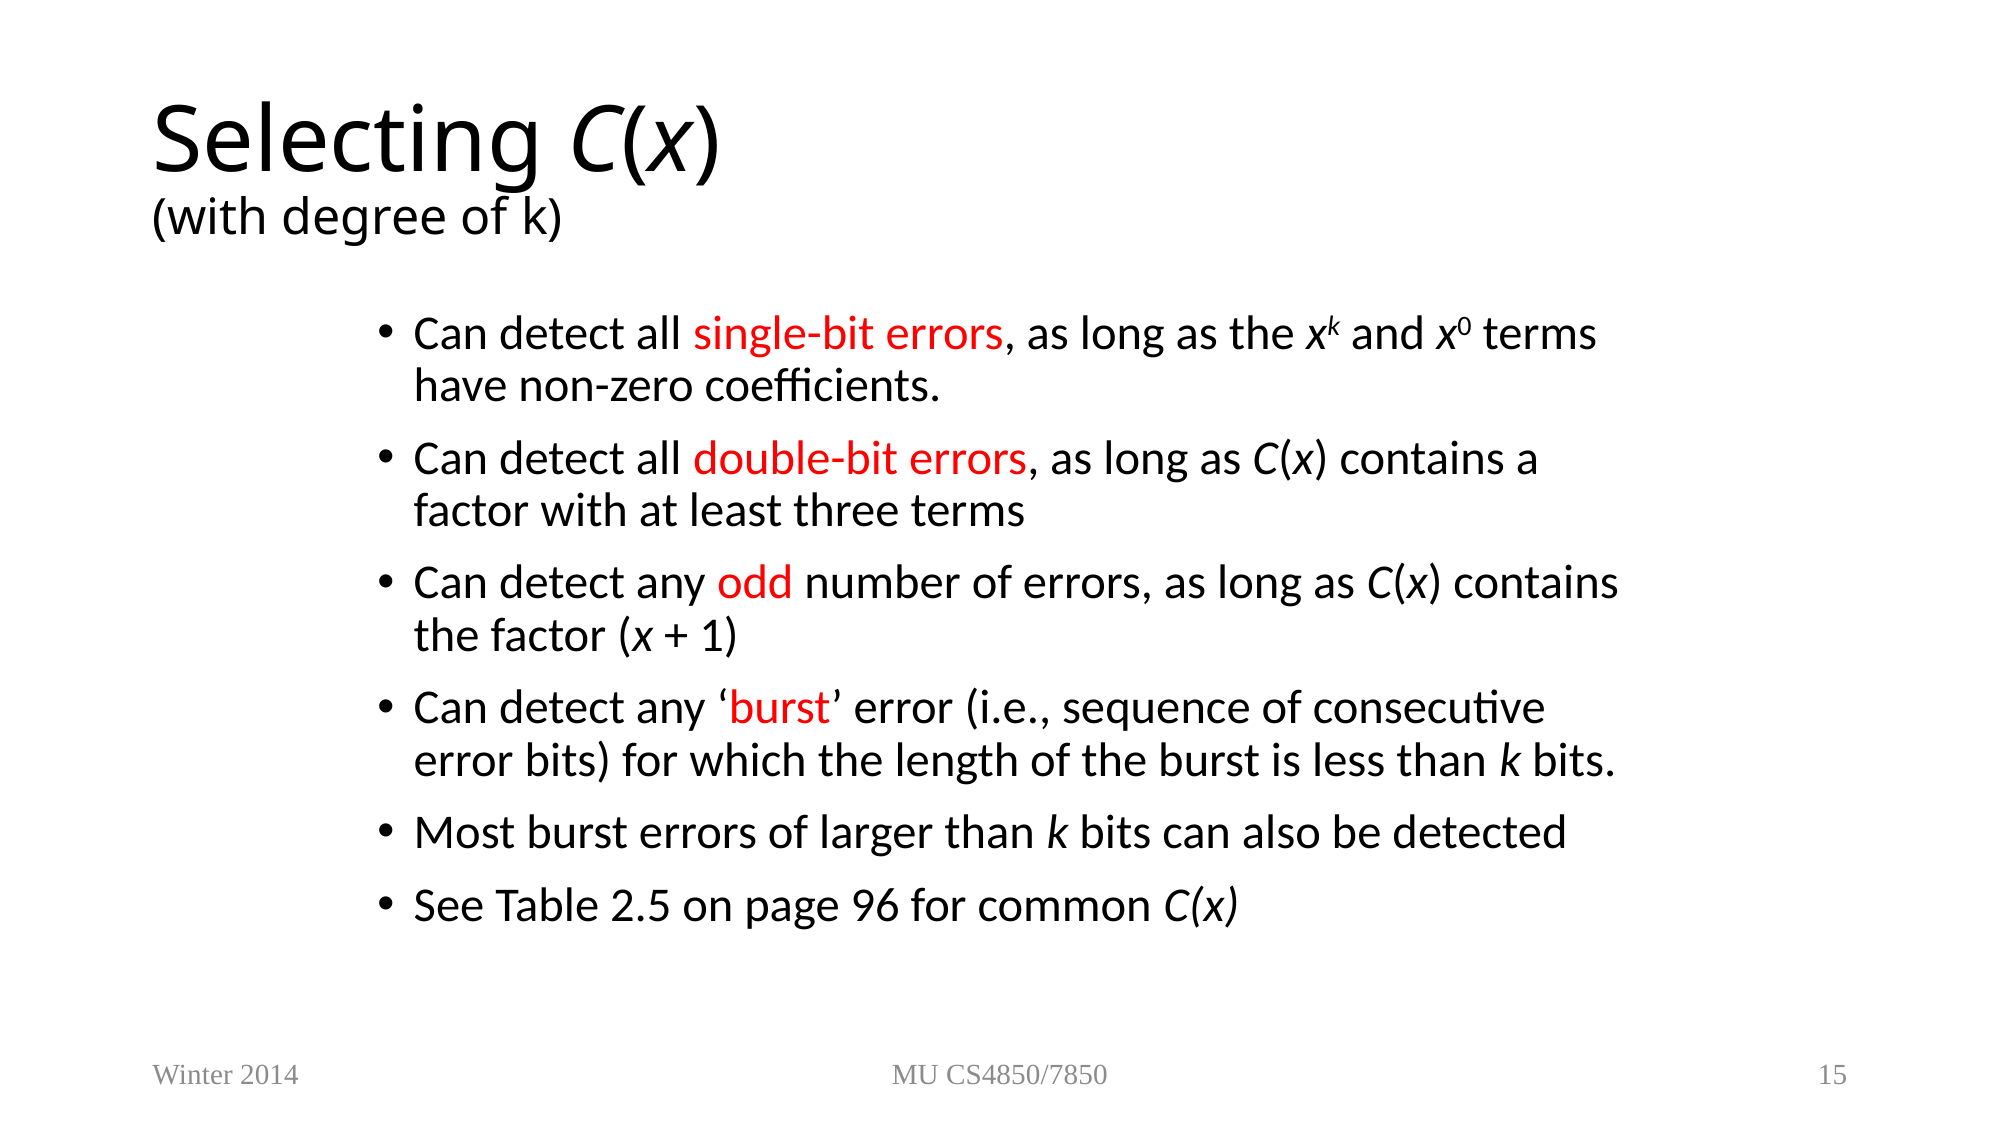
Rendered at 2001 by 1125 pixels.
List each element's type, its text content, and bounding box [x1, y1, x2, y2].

title Selecting C(x) (with degree of k) [137, 59, 1863, 278]
list Can detect all single-bit errors, as long as the xk and x0 terms have non-zero coefficients. Can detect all double-bit errors, as long as C(x) contains a factor with at least three terms Can detect any odd number of errors, as long as C(x) contains the factor (x + 1) Can detect any ‘burst’ error (i.e., sequence of consecutive error bits) for which the length of the burst is less than k bits. Most burst errors of larger than k bits can also be detected See Table 2.5 on page 96 for common C(x) [362, 299, 1638, 975]
slide_number 15 [1412, 1042, 1863, 1103]
footer MU CS4850/7850 [662, 1042, 1338, 1103]
slide_number Winter 2014 [137, 1042, 588, 1103]
